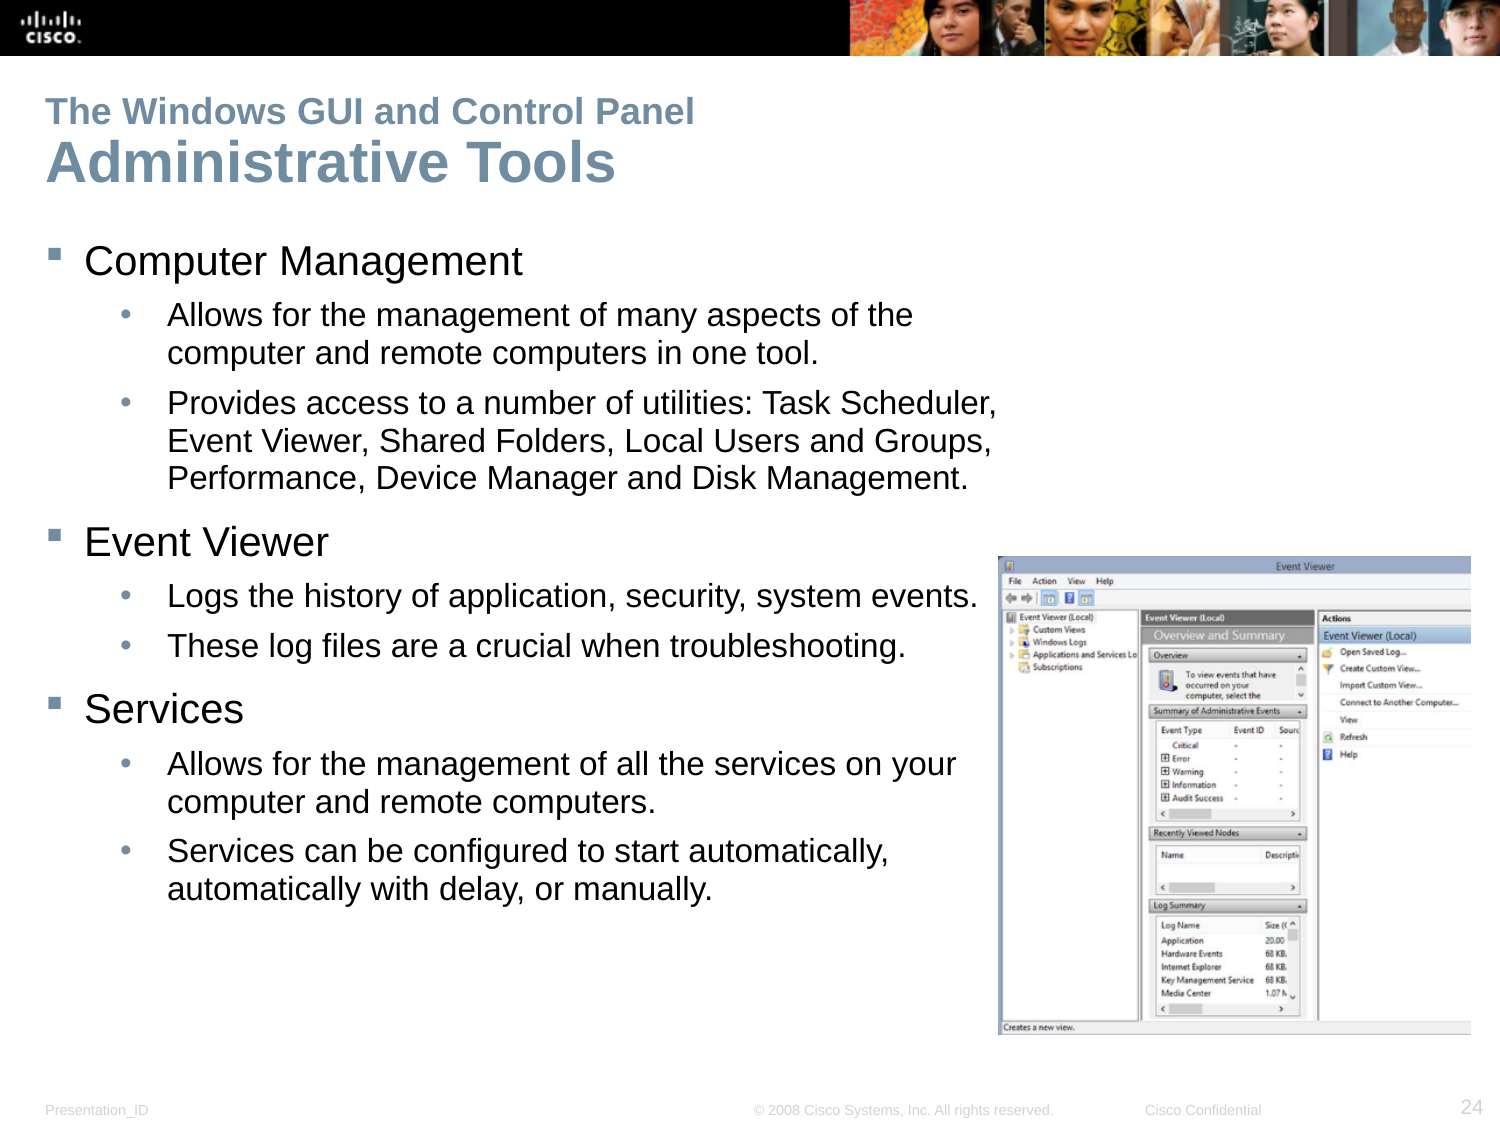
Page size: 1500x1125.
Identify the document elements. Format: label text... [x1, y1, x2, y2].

title The Windows GUI and Control Panel Administrative Tools [31, 64, 1471, 203]
picture [997, 555, 1471, 1035]
list Computer Management Allows for the management of many aspects of the computer and remote computers in one tool. Provides access to a number of utilities: Task Scheduler, Event Viewer, Shared Folders, Local Users and Groups, Performance, Device Manager and Disk Management. Event Viewer Logs the history of application, security, system events. These log files are a crucial when troubleshooting. Services Allows for the management of all the services on your computer and remote computers. Services can be configured to start automatically, automatically with delay, or manually. [31, 230, 1039, 1035]
picture [0, 0, 1500, 56]
